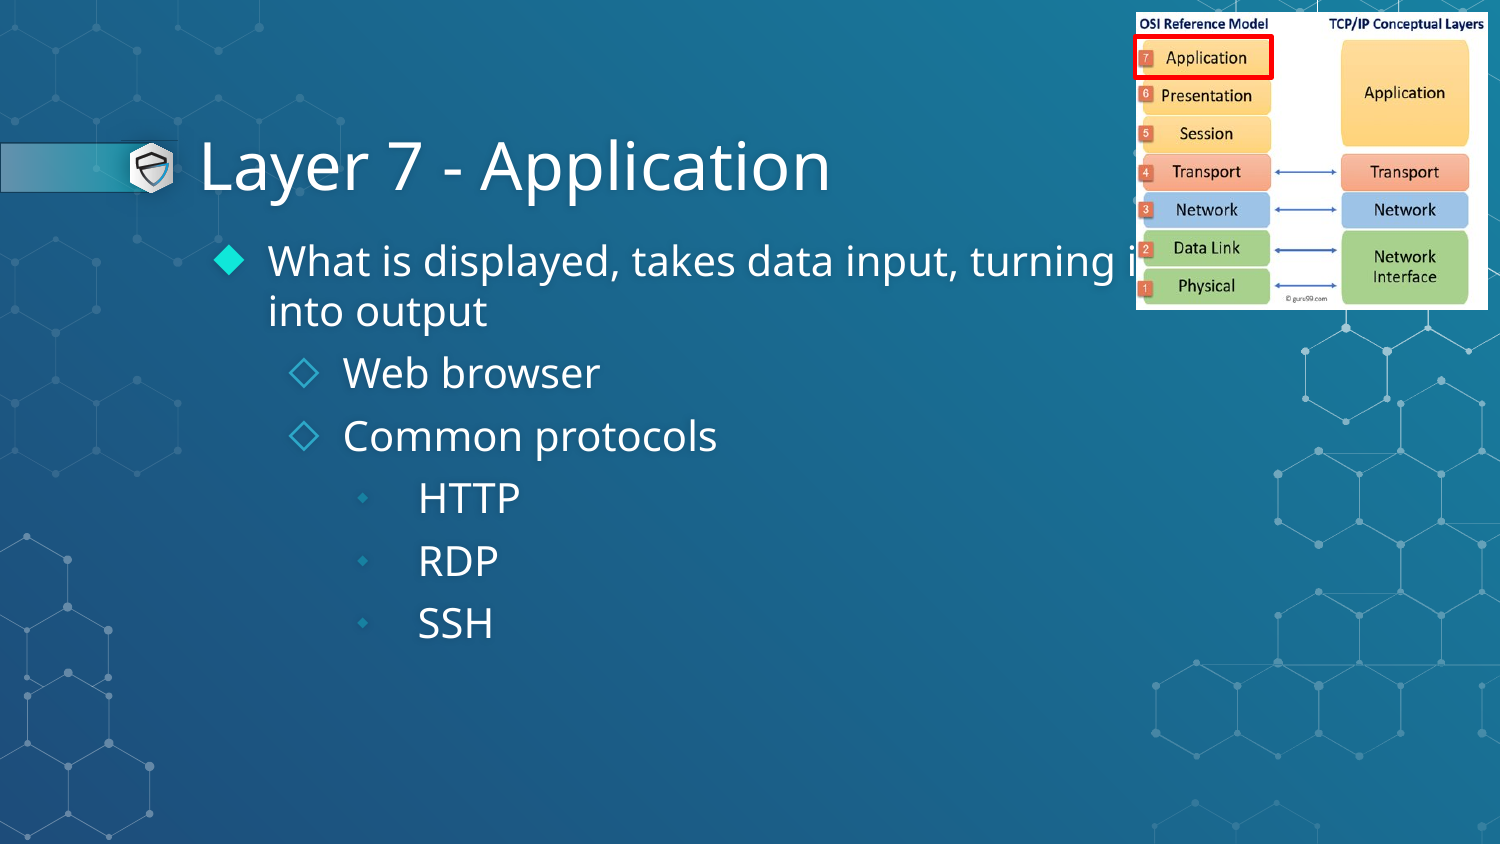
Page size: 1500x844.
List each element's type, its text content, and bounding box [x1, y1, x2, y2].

list What is displayed, takes data input, turning it into output Web browser Common protocols HTTP RDP SSH [192, 234, 1211, 733]
picture [121, 140, 178, 198]
picture [1136, 11, 1488, 310]
title Layer 7 - Application [198, 140, 1130, 198]
